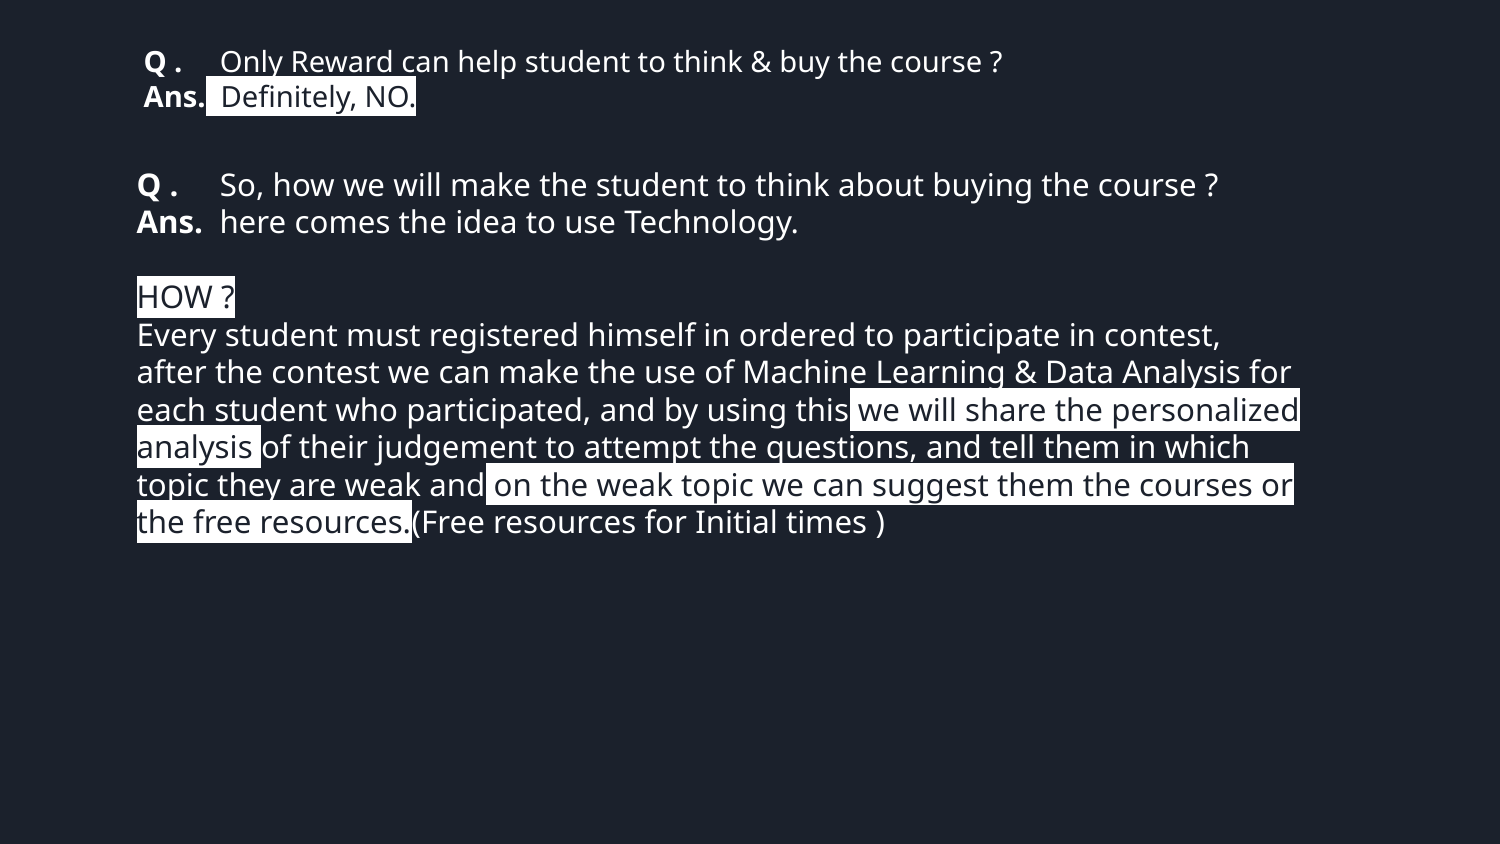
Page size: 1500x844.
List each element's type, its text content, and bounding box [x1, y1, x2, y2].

text_box Q . So, how we will make the student to think about buying the course ? Ans. here comes the idea to use Technology. HOW ? Every student must registered himself in ordered to participate in contest, after the contest we can make the use of Machine Learning & Data Analysis for each student who participated, and by using this we will share the personalized analysis of their judgement to attempt the questions, and tell them in which topic they are weak and on the weak topic we can suggest them the courses or the free resources.(Free resources for Initial times ) [121, 150, 1316, 555]
text_box Q . Only Reward can help student to think & buy the course ? Ans. Definitely, NO. [128, 28, 1323, 129]
